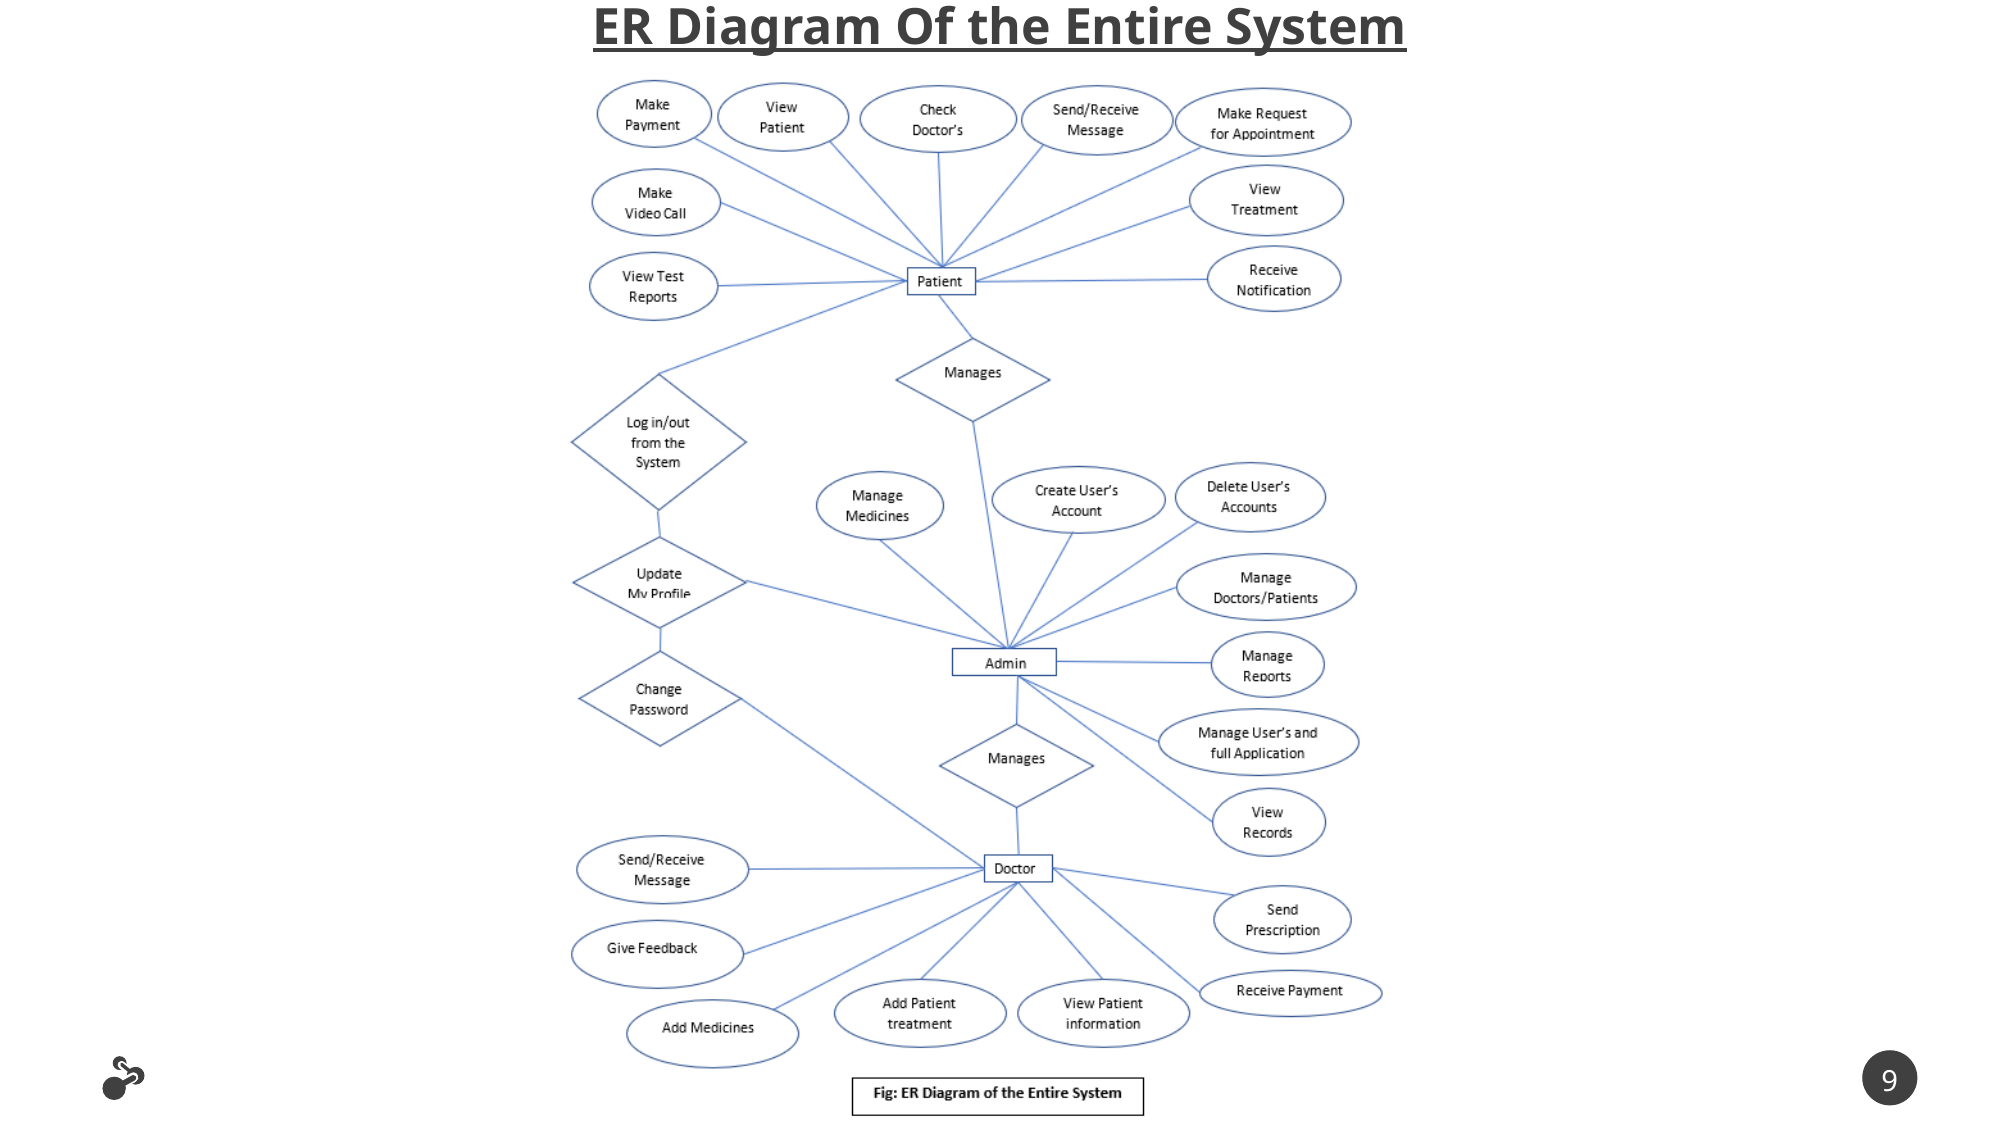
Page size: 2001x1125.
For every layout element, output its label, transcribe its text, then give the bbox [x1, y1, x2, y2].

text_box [1859, 1050, 1920, 1106]
title ER Diagram Of the Entire System [250, 31, 1750, 85]
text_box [102, 1056, 145, 1100]
picture [561, 57, 1394, 1125]
